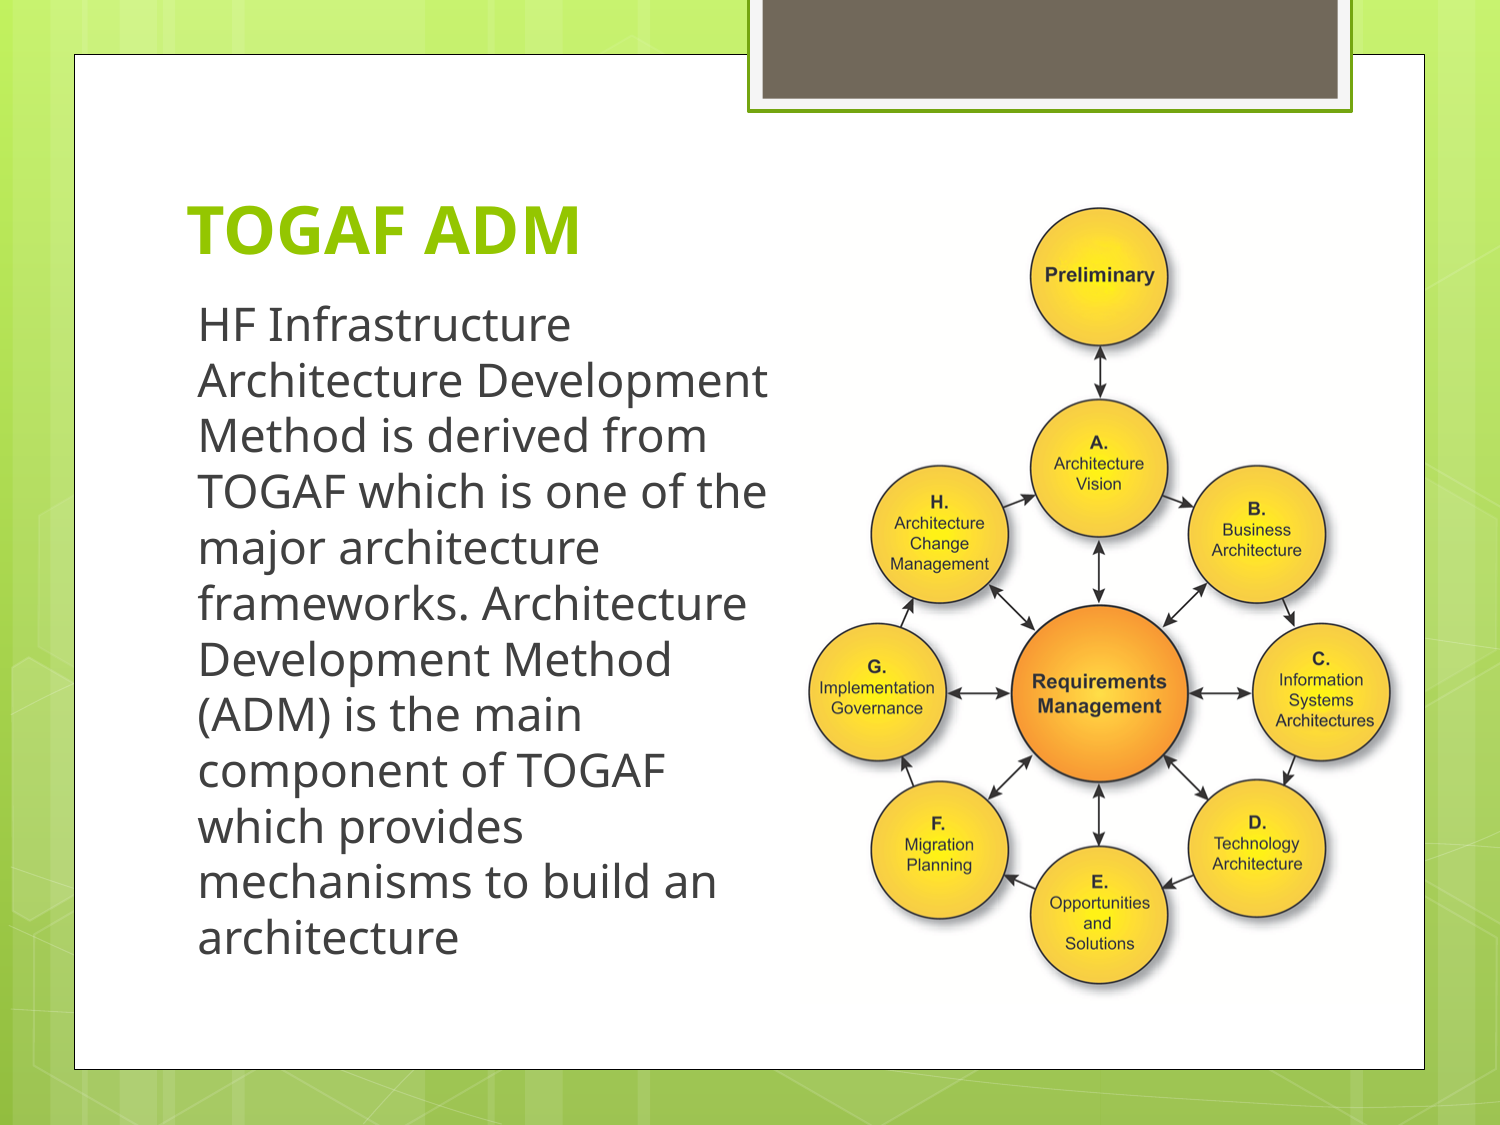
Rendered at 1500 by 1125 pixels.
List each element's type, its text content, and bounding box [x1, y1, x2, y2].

title TOGAF ADM [171, 168, 1324, 275]
list HF Infrastructure Architecture Development Method is derived from TOGAF which is one of the major architecture frameworks. Architecture Development Method (ADM) is the main component of TOGAF which provides mechanisms to build an architecture [171, 287, 788, 1013]
picture [799, 199, 1413, 1004]
